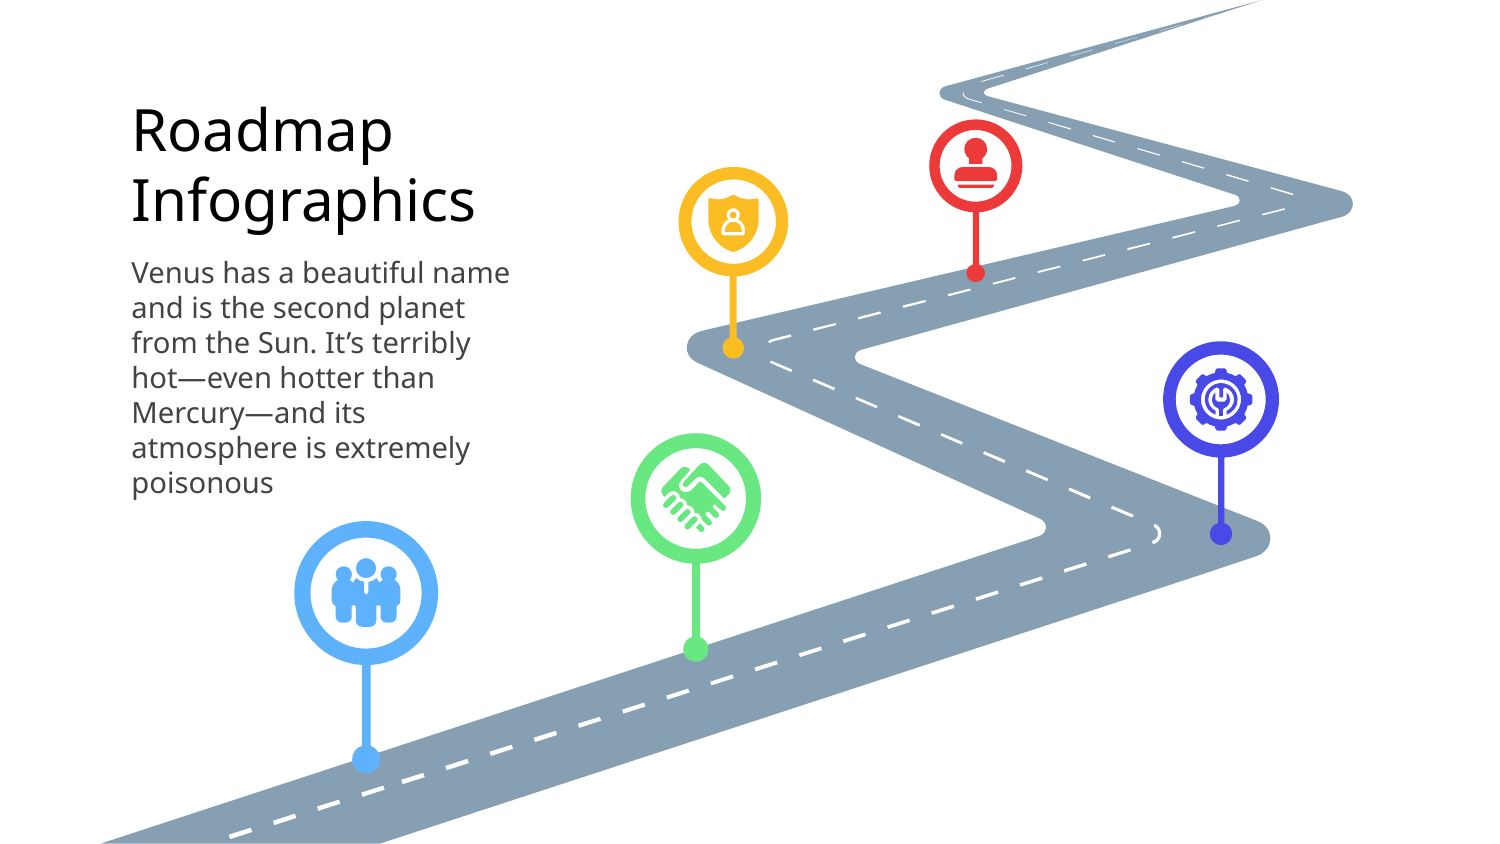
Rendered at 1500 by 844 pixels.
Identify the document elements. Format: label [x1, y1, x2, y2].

text_box [928, 119, 1023, 283]
text_box [1162, 341, 1280, 546]
text_box [630, 432, 762, 663]
text_box [294, 520, 439, 774]
text_box [100, 0, 1357, 844]
text_box [678, 166, 789, 359]
